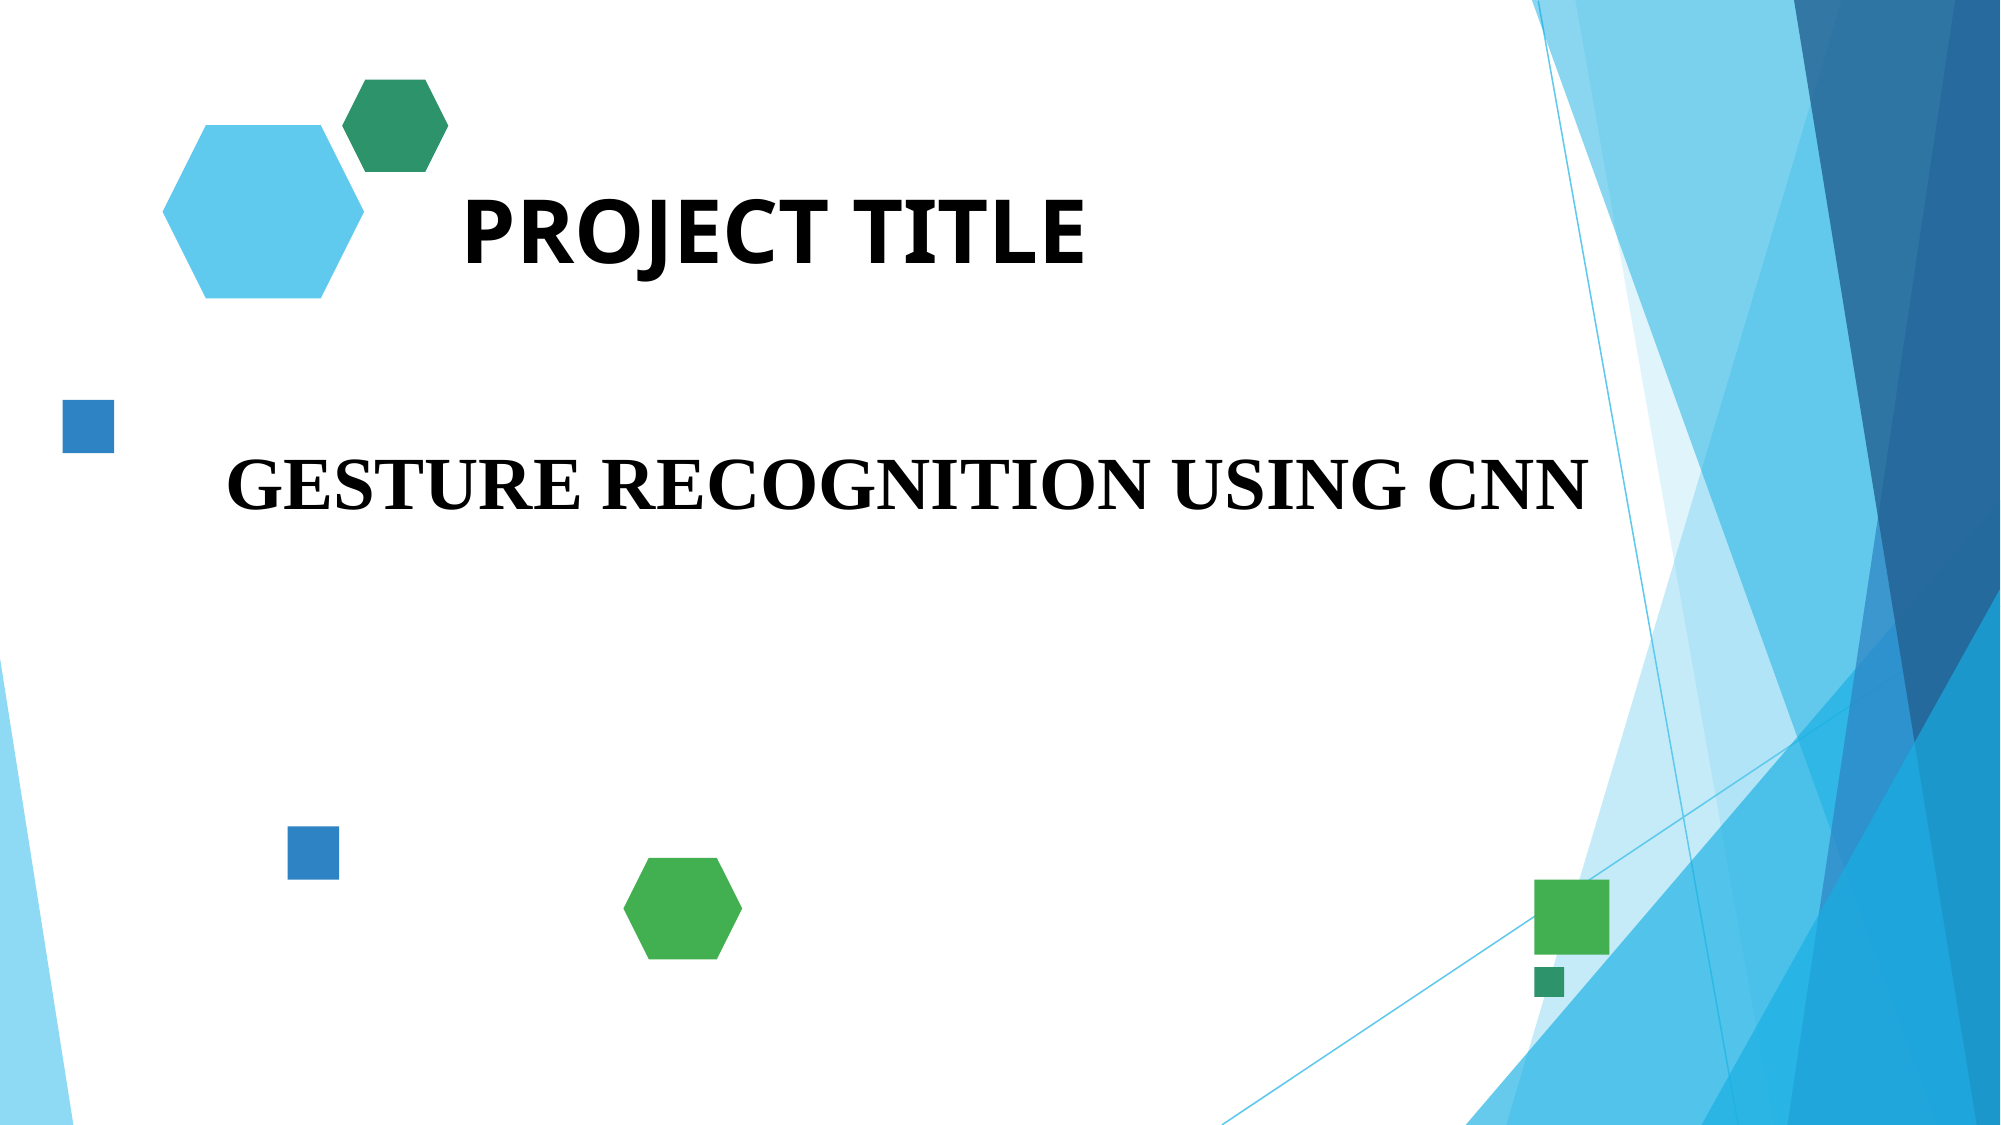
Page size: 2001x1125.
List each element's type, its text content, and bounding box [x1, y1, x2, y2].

text_box [1534, 967, 1565, 997]
text_box [62, 399, 115, 454]
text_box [162, 79, 449, 299]
title PROJECT TITLE [460, 174, 1415, 283]
text_box [287, 826, 340, 880]
subtitle GESTURE RECOGNITION USING CNN [225, 434, 1625, 526]
text_box [1534, 879, 1610, 955]
text_box [623, 857, 743, 960]
